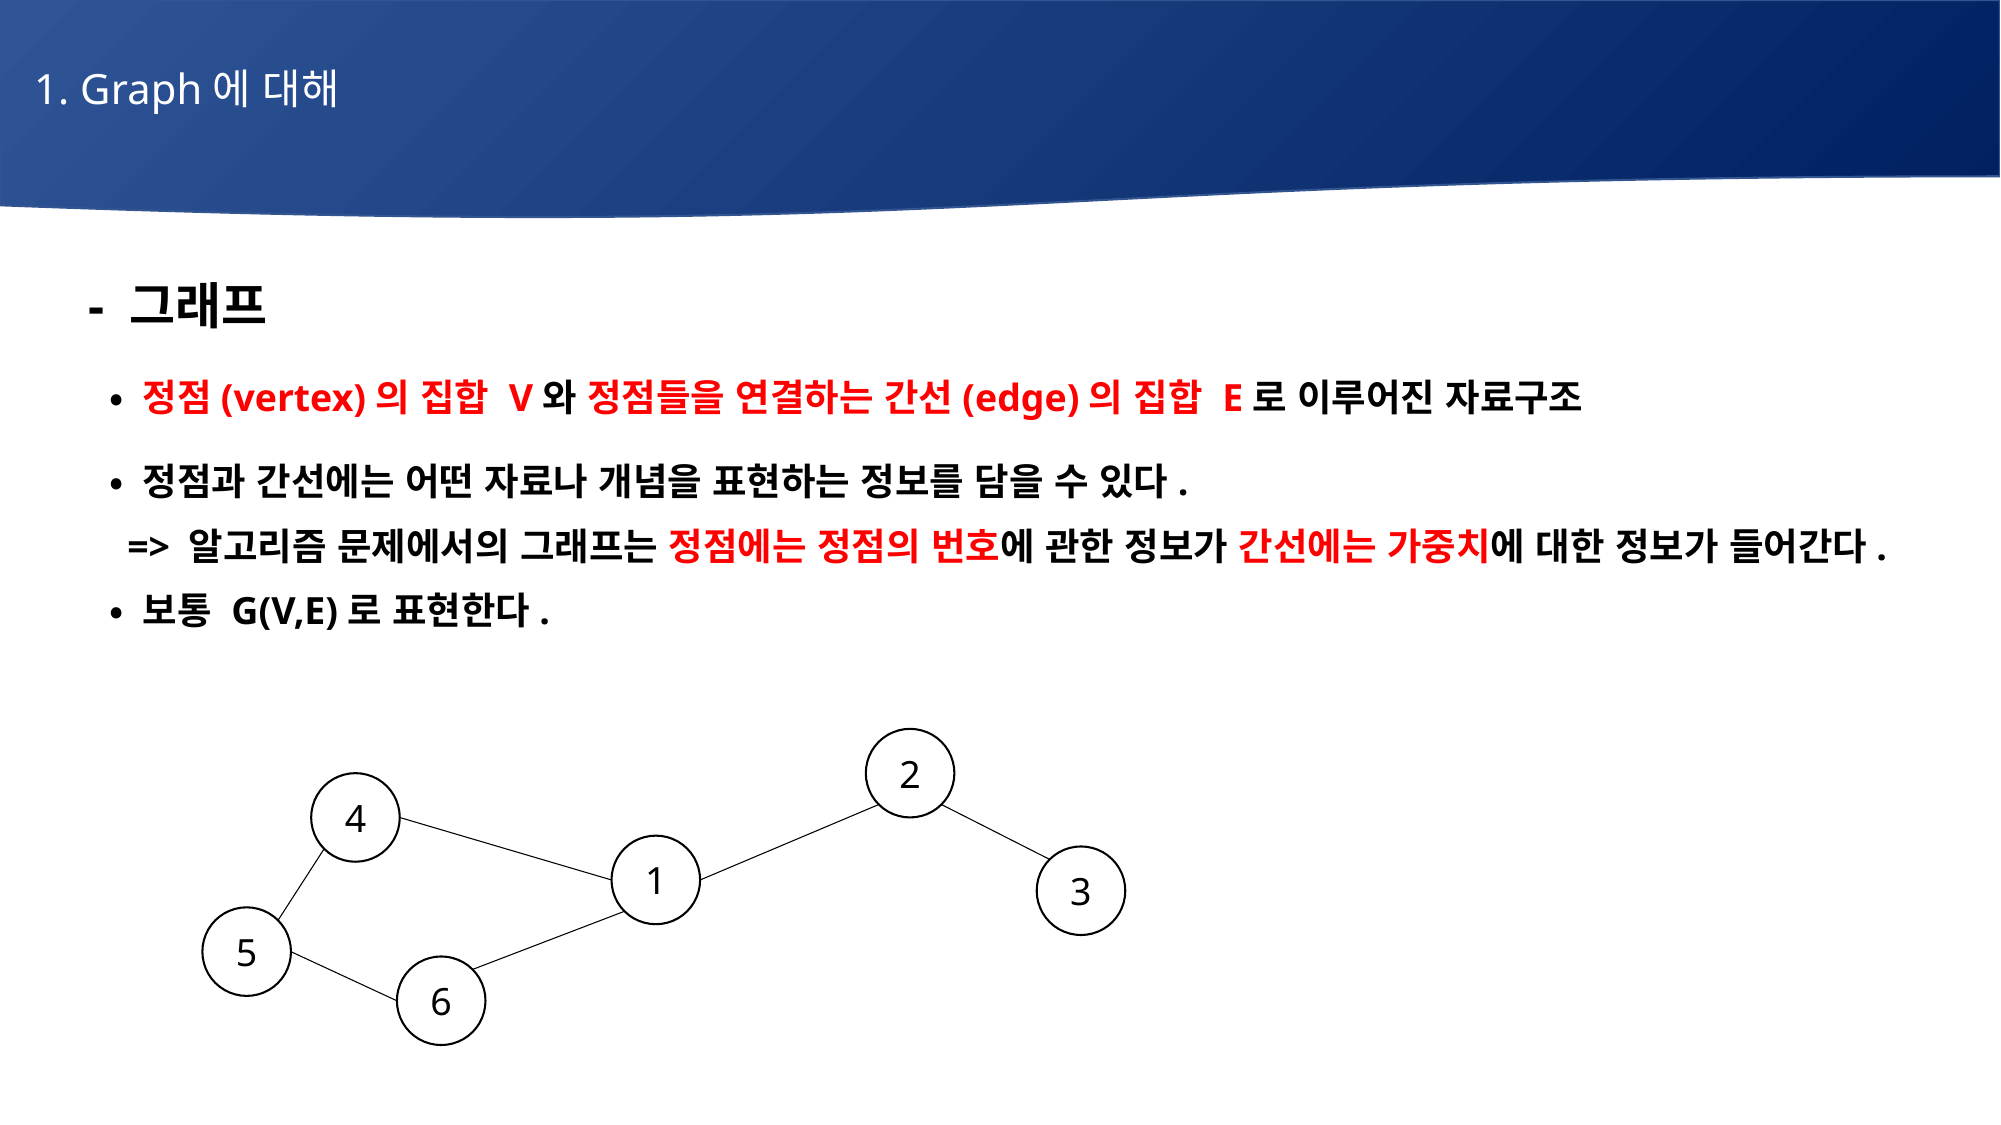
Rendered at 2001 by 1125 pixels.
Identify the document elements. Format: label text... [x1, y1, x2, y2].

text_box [278, 848, 325, 921]
text_box 2 [864, 727, 956, 819]
text_box 3 [1035, 845, 1127, 937]
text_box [399, 817, 612, 880]
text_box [290, 951, 397, 1001]
text_box - 그래프 • 정점(vertex)의 집합 V와 정점들을 연결하는 간선(edge)의 집합 E로 이루어진 자료구조 • 정점과 간선에는 어떤 자료나 개념을 표현하는 정보를 담을 수 있다. => 알고리즘 문제에서의 그래프는 정점에는 정점의 번호에 관한 정보가 간선에는 가중치에 대한 정보가 들어간다. • 보통 G(V,E)로 표현한다. [73, 263, 2000, 640]
text_box 1. Graph에 대해 [0, 0, 2000, 219]
text_box 5 [201, 906, 292, 997]
text_box 6 [395, 955, 487, 1047]
text_box 1 [610, 834, 702, 926]
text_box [941, 804, 1050, 860]
title 매주 1 과제 LV2 [0, 178, 1842, 288]
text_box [700, 804, 879, 880]
text_box 4 [310, 772, 401, 863]
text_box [472, 911, 625, 970]
